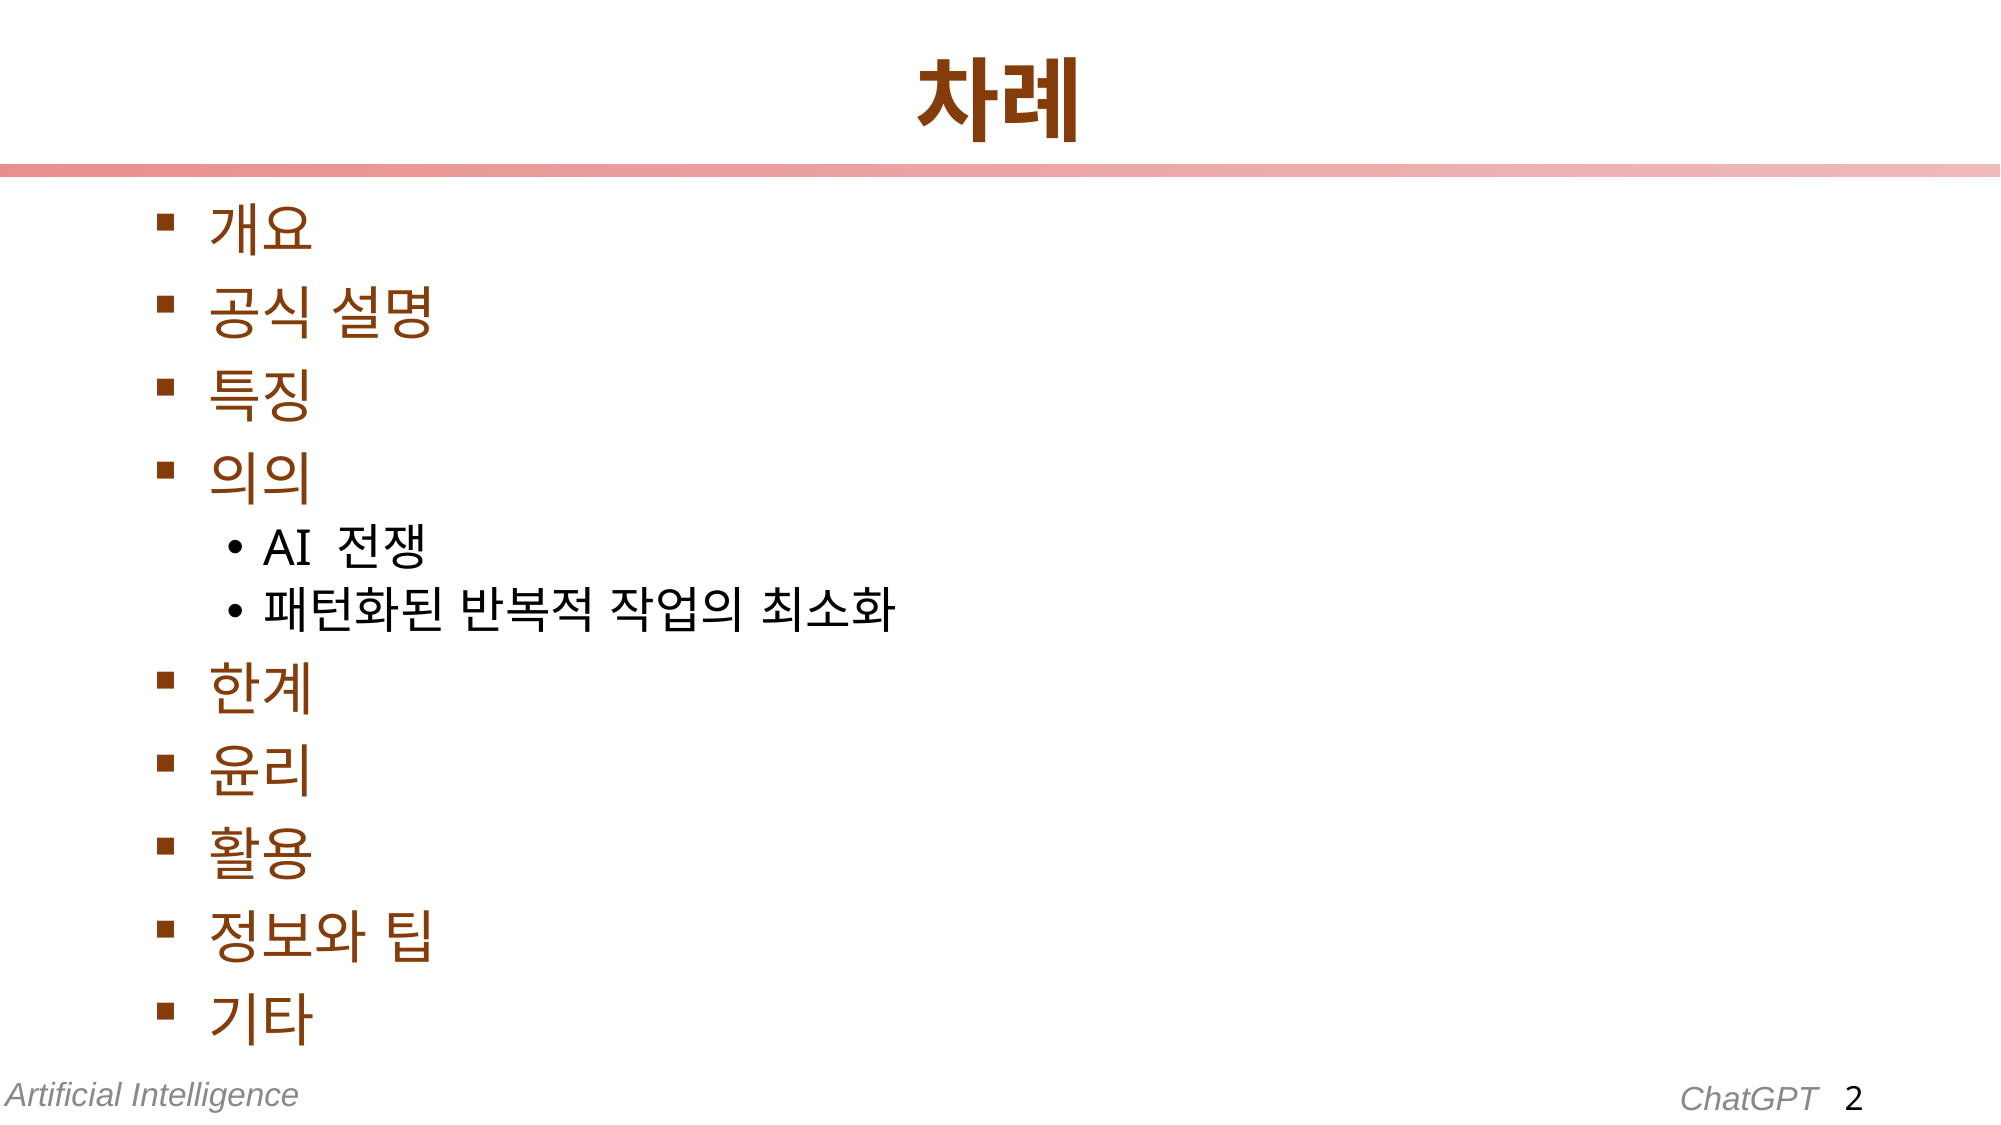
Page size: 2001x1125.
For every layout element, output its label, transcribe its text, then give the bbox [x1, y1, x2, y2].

list 개요 공식 설명 특징 의의 AI 전쟁 패턴화된 반복적 작업의 최소화 한계 윤리 활용 정보와 팁 기타 [137, 194, 1863, 1070]
title 차례 [137, 59, 1863, 151]
